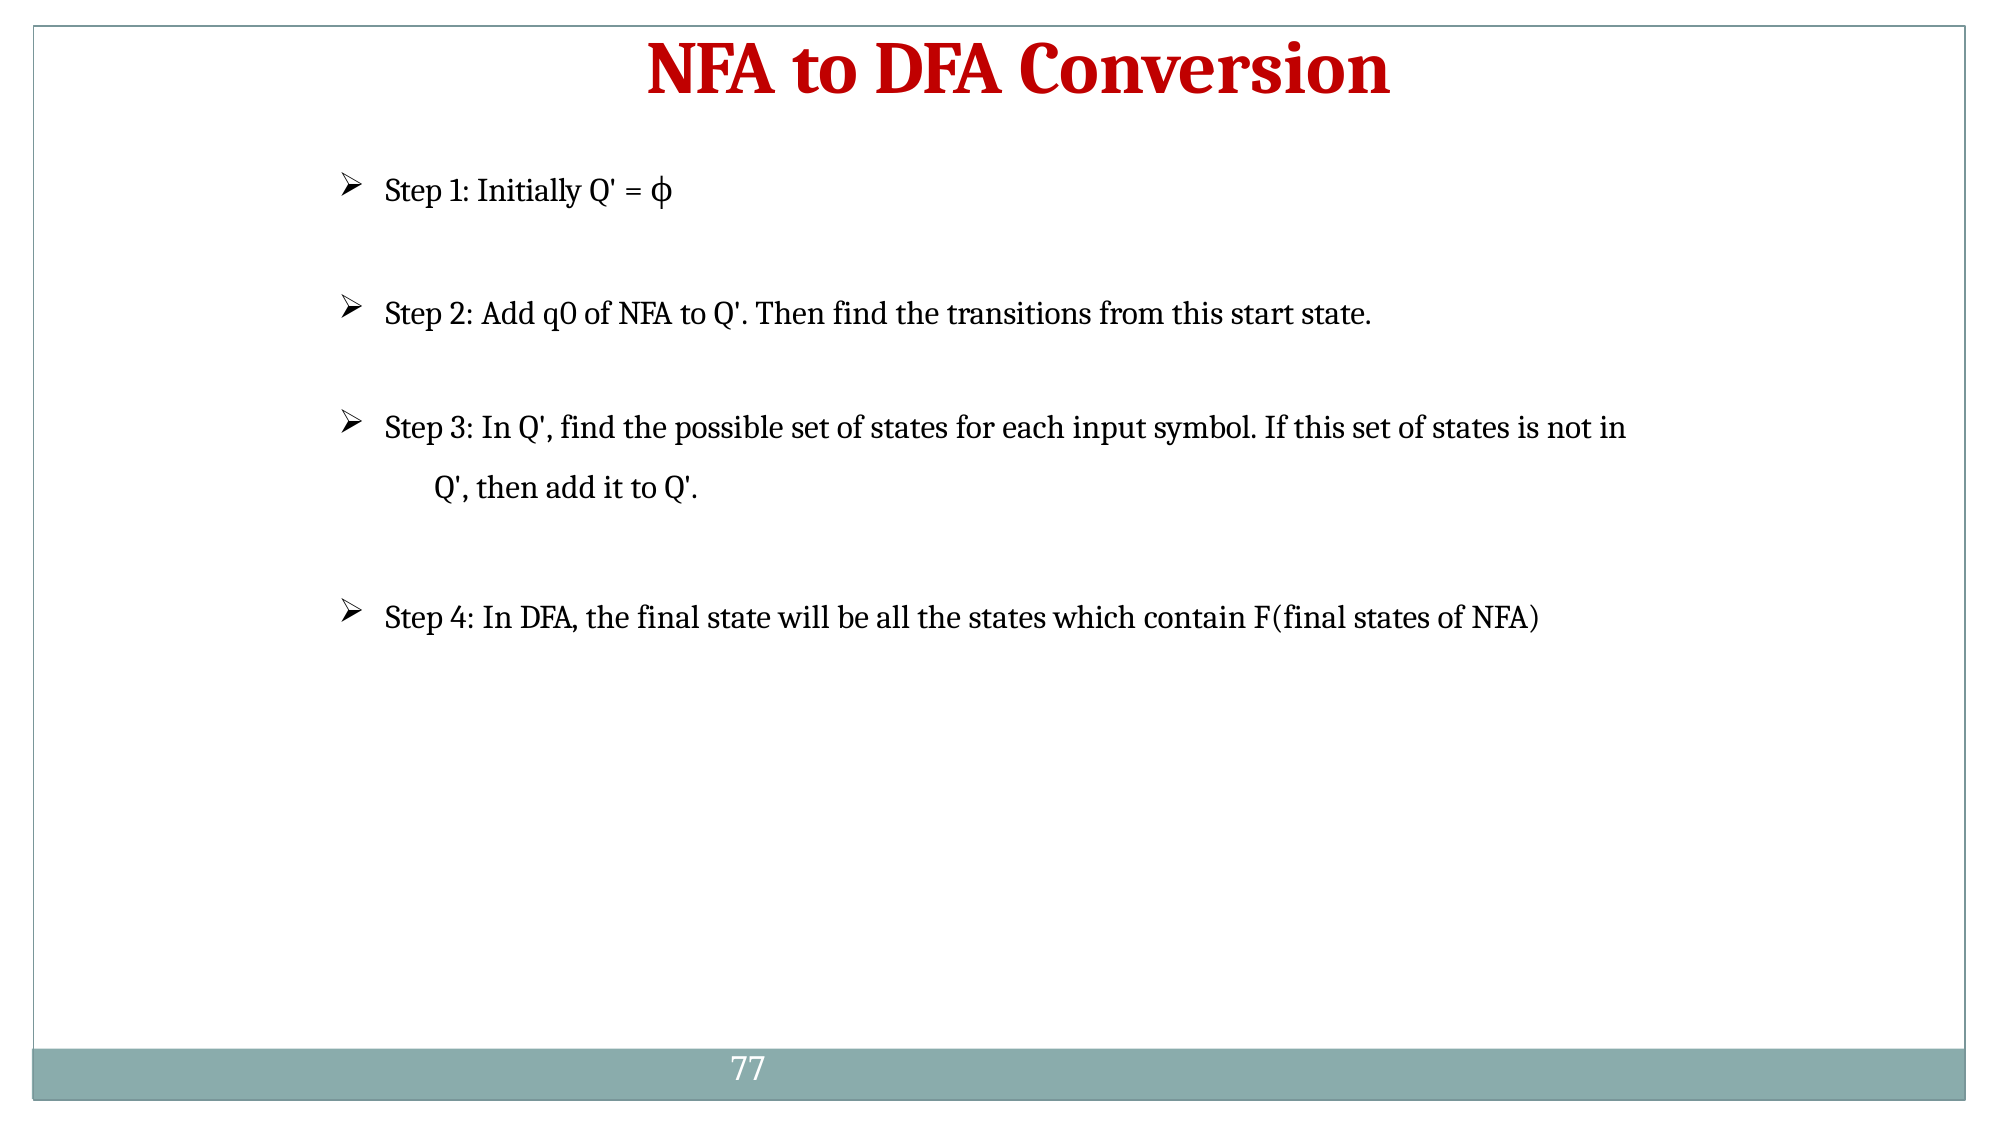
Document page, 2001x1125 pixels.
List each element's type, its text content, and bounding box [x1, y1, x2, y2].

slide_number 77 [212, 893, 1195, 1125]
text_box Step 1: Initially Q' = ϕ Step 2: Add q0 of NFA to Q'. Then find the transitions from this start state. Step 3: In Q', find the possible set of states for each input symbol. If this set of states is not in Q', then add it to Q'. Step 4: In DFA, the final state will be all the states which contain F(final states of NFA) [336, 166, 1692, 635]
title NFA to DFA Conversion [387, 16, 2000, 206]
